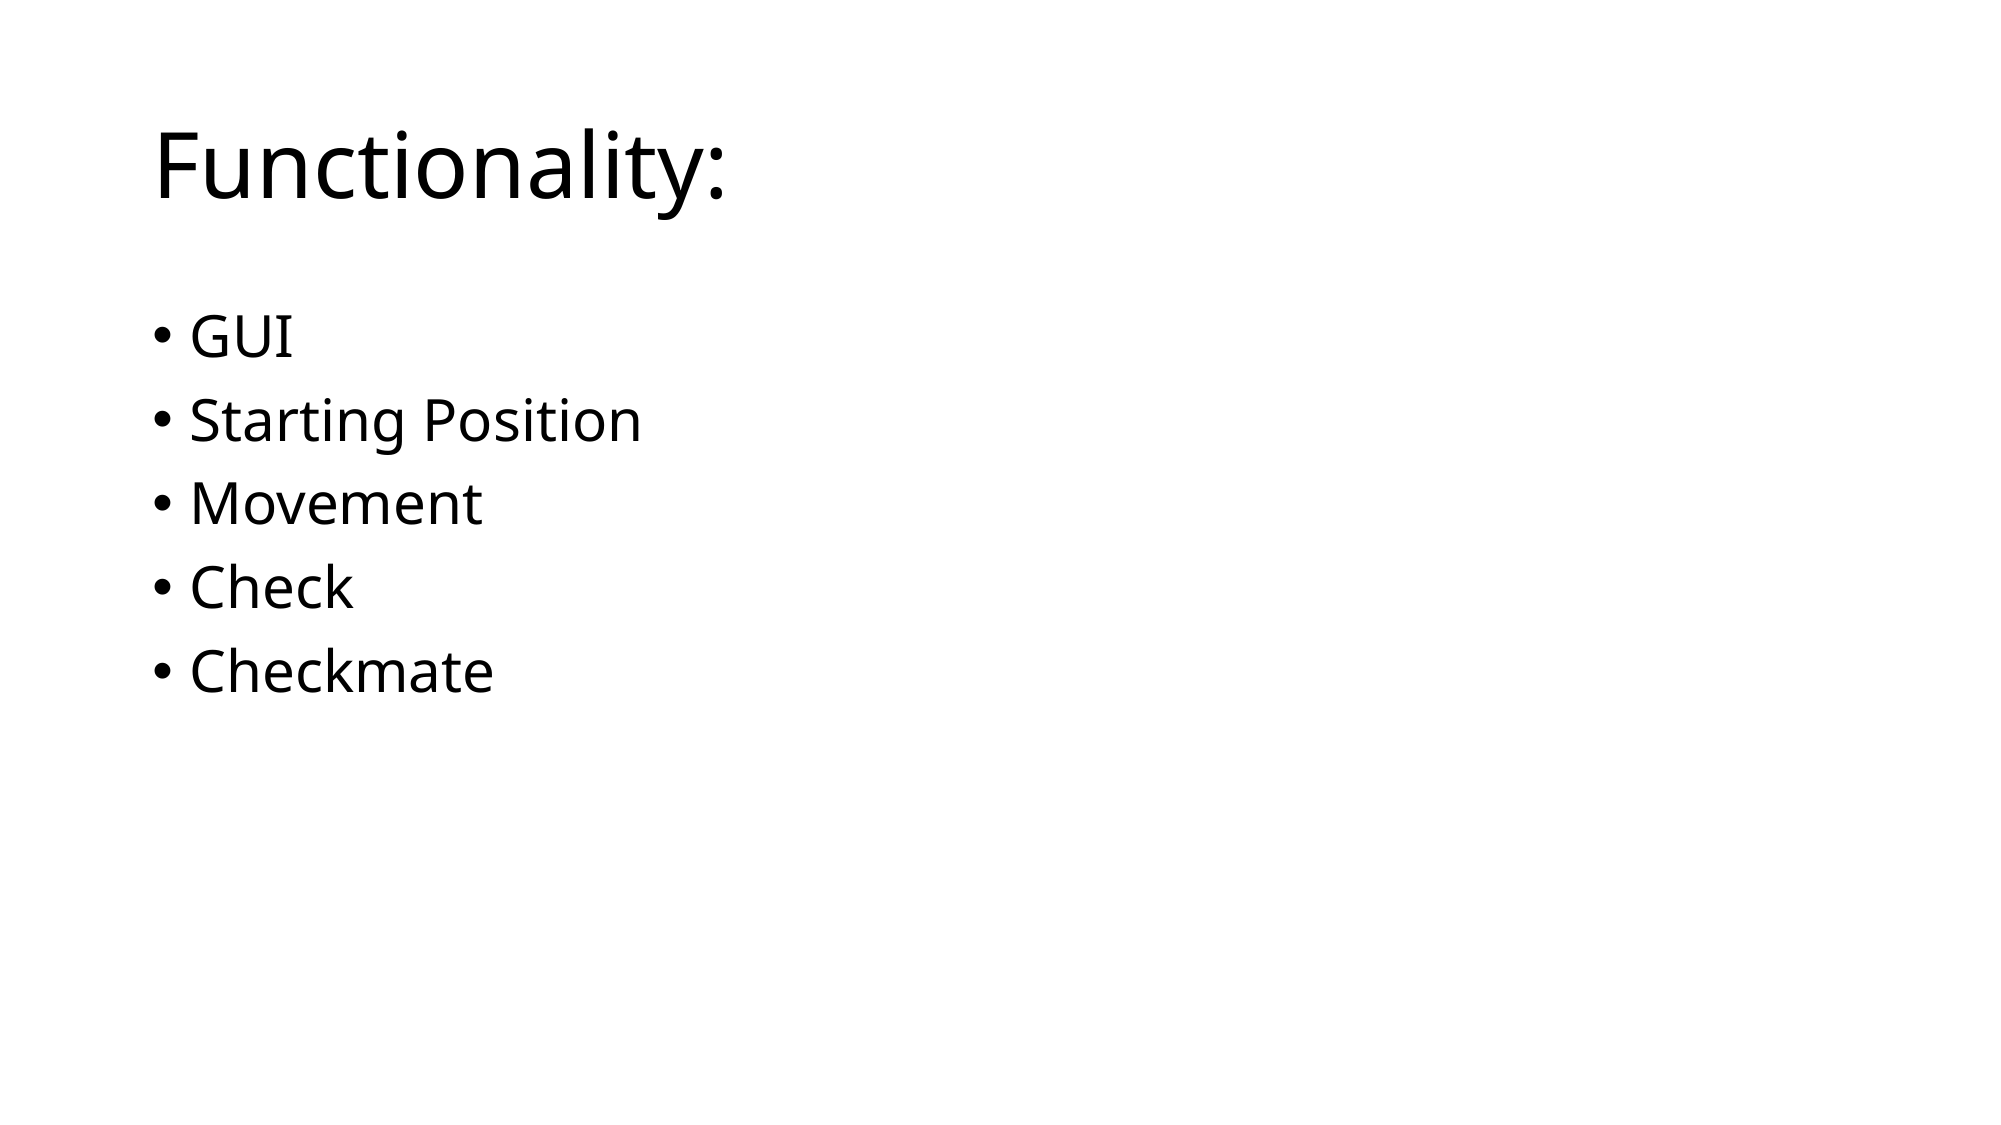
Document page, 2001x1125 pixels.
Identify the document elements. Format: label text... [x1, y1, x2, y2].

title Functionality: [137, 59, 1863, 278]
list GUI Starting Position Movement Check Checkmate [137, 299, 1863, 1014]
